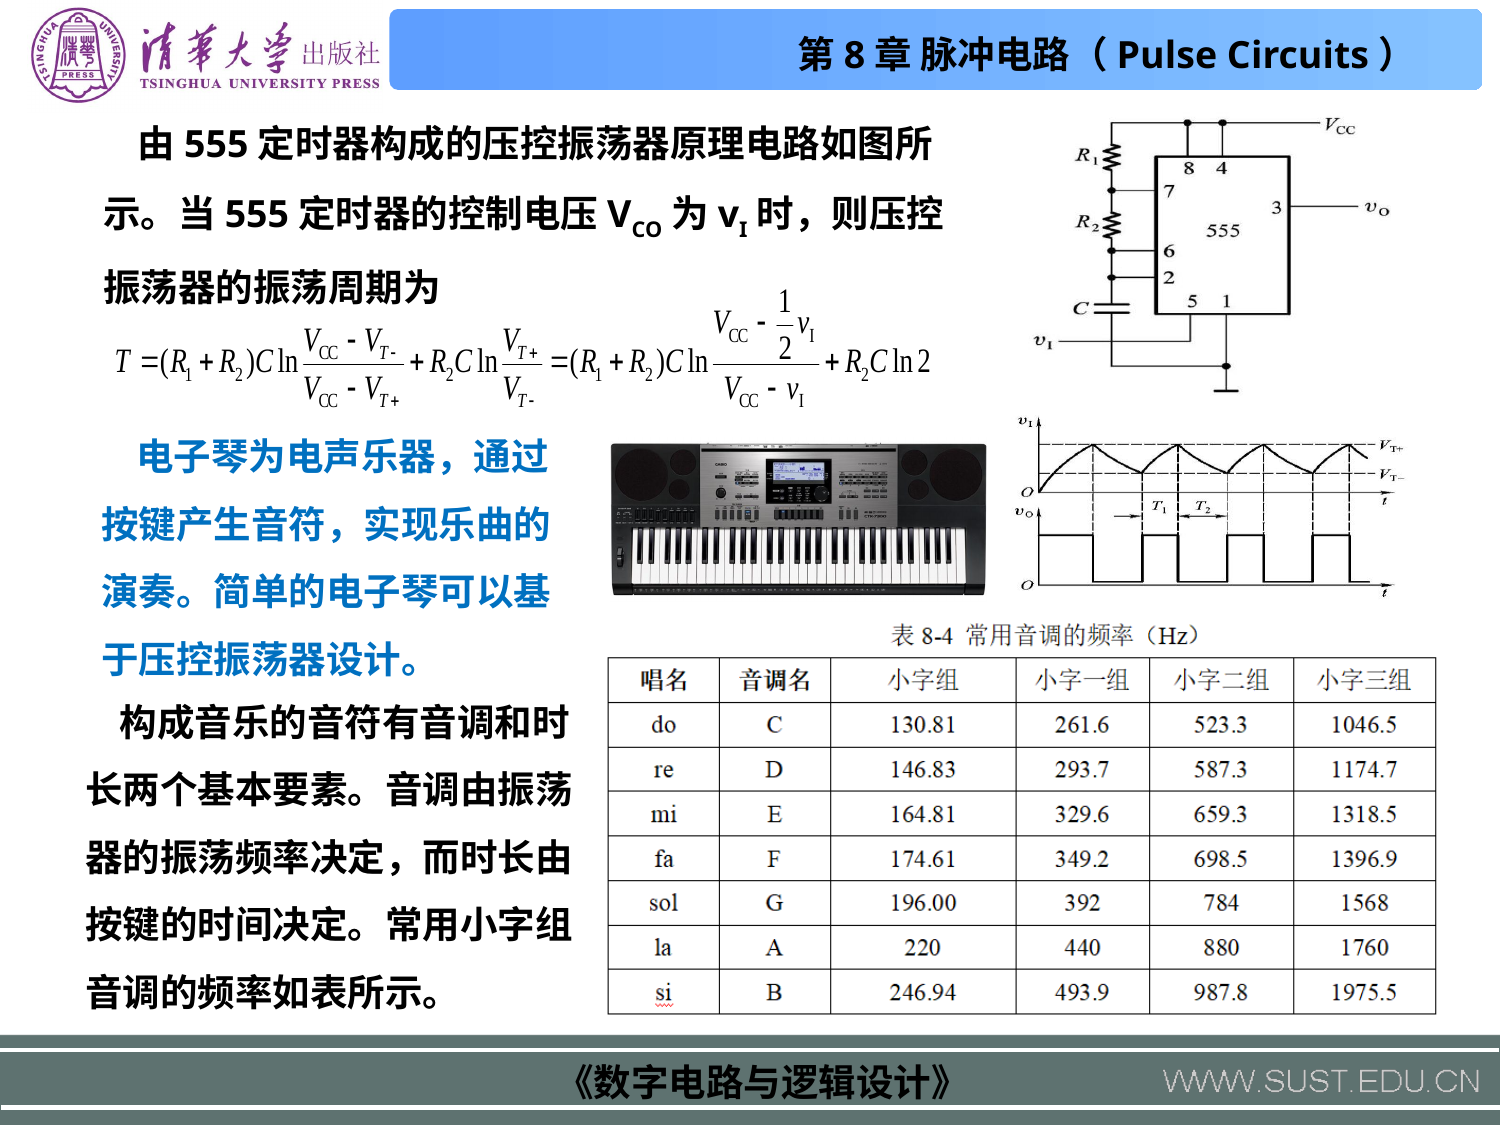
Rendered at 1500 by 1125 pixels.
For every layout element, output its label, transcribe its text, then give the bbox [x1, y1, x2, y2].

picture [609, 437, 987, 603]
picture [1004, 414, 1413, 603]
picture [1021, 107, 1401, 399]
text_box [111, 278, 937, 416]
table_cell 1 [1151, 1057, 1492, 1105]
text_box 由555定时器构成的压控振荡器原理电路如图所示。当555定时器的控制电压VCO为vI时，则压控振荡器的振荡周期为 [88, 89, 987, 320]
picture [27, 0, 383, 113]
text_box 构成音乐的音符有音调和时长两个基本要素。音调由振荡器的振荡频率决定，而时长由按键的时间决定。常用小字组音调的频率如表所示。 [70, 668, 591, 1019]
picture [596, 618, 1450, 1020]
text_box 电子琴为电声乐器，通过按键产生音符，实现乐曲的演奏。简单的电子琴可以基于压控振荡器设计。 [86, 403, 585, 668]
